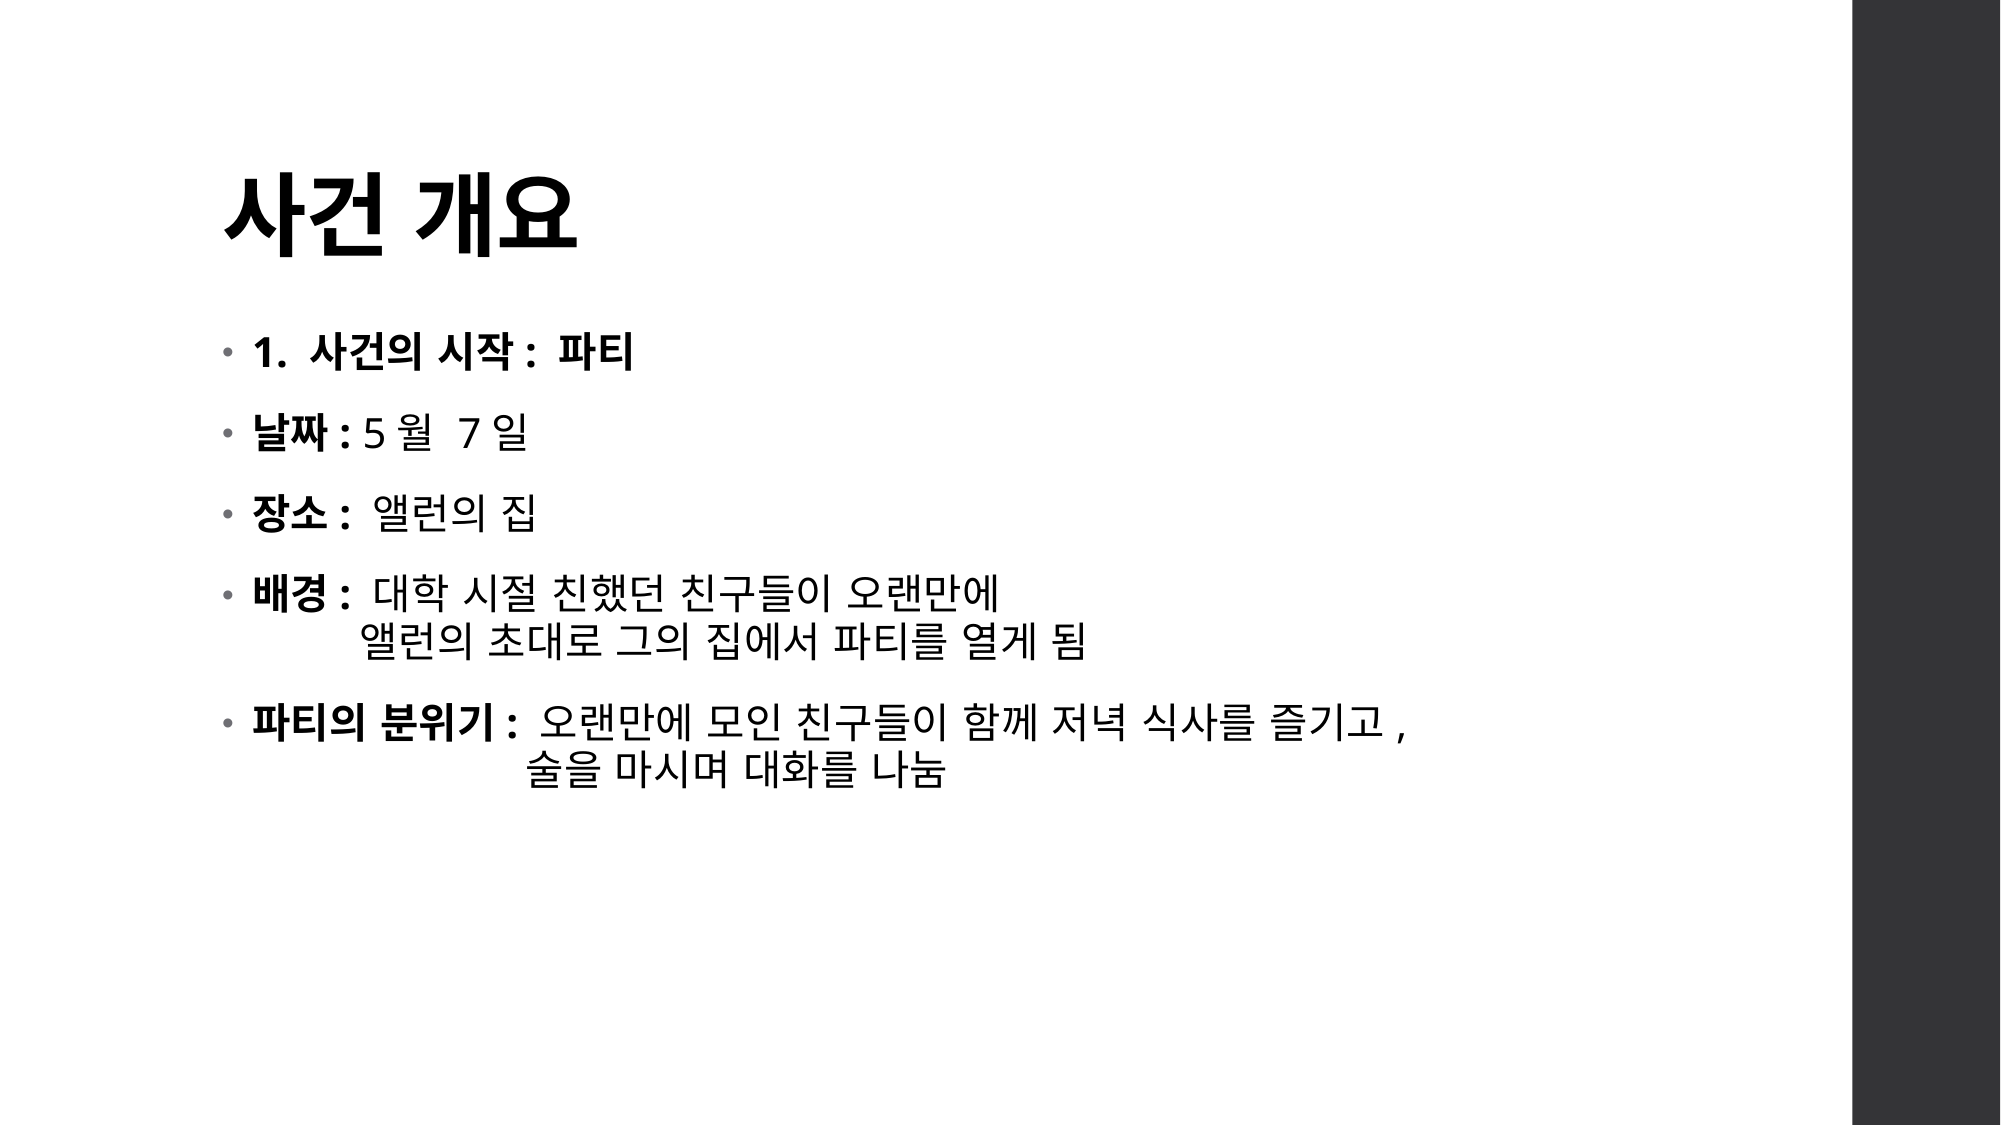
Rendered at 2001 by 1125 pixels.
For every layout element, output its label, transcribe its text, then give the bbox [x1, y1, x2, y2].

title 사건 개요 [206, 60, 1797, 278]
list 1. 사건의 시작: 파티 날짜: 5월 7일 장소: 앨런의 집 배경: 대학 시절 친했던 친구들이 오랜만에 앨런의 초대로 그의 집에서 파티를 열게 됨 파티의 분위기: 오랜만에 모인 친구들이 함께 저녁 식사를 즐기고, 술을 마시며 대화를 나눔 [206, 236, 1495, 889]
